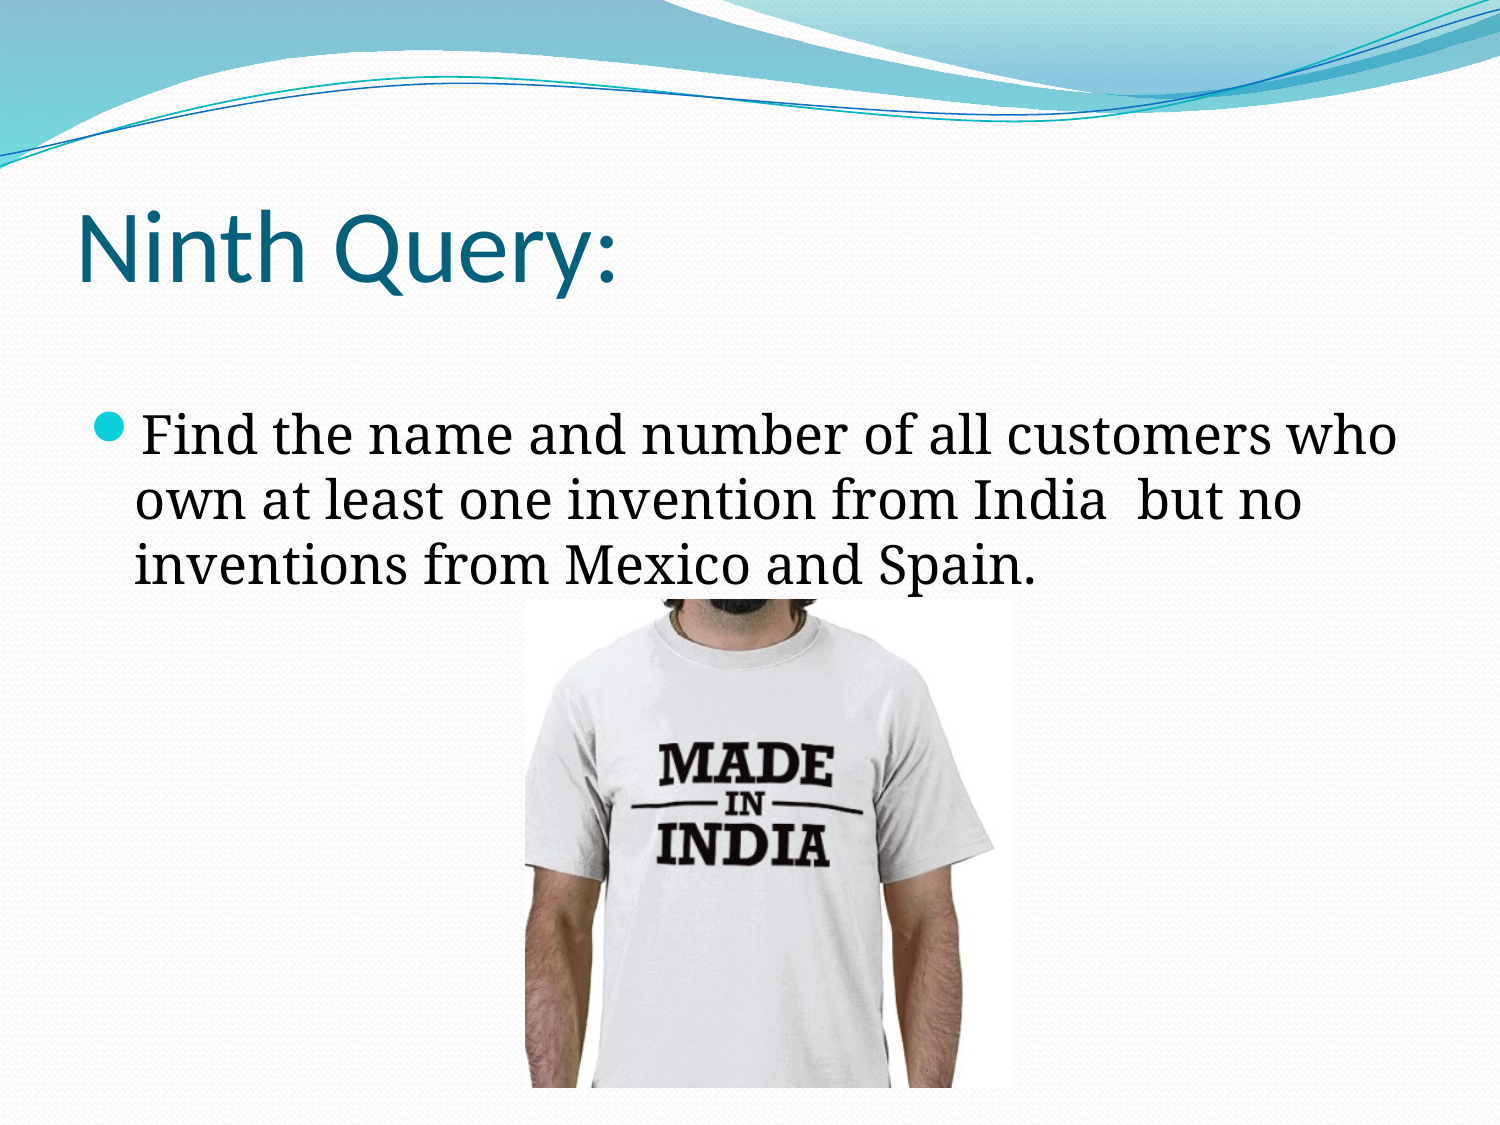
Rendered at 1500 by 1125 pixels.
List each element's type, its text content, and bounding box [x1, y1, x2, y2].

picture [524, 599, 1013, 1088]
title Ninth Query: [75, 115, 1425, 303]
list Find the name and number of all customers who own at least one invention from India but no inventions from Mexico and Spain. [75, 317, 1425, 1038]
